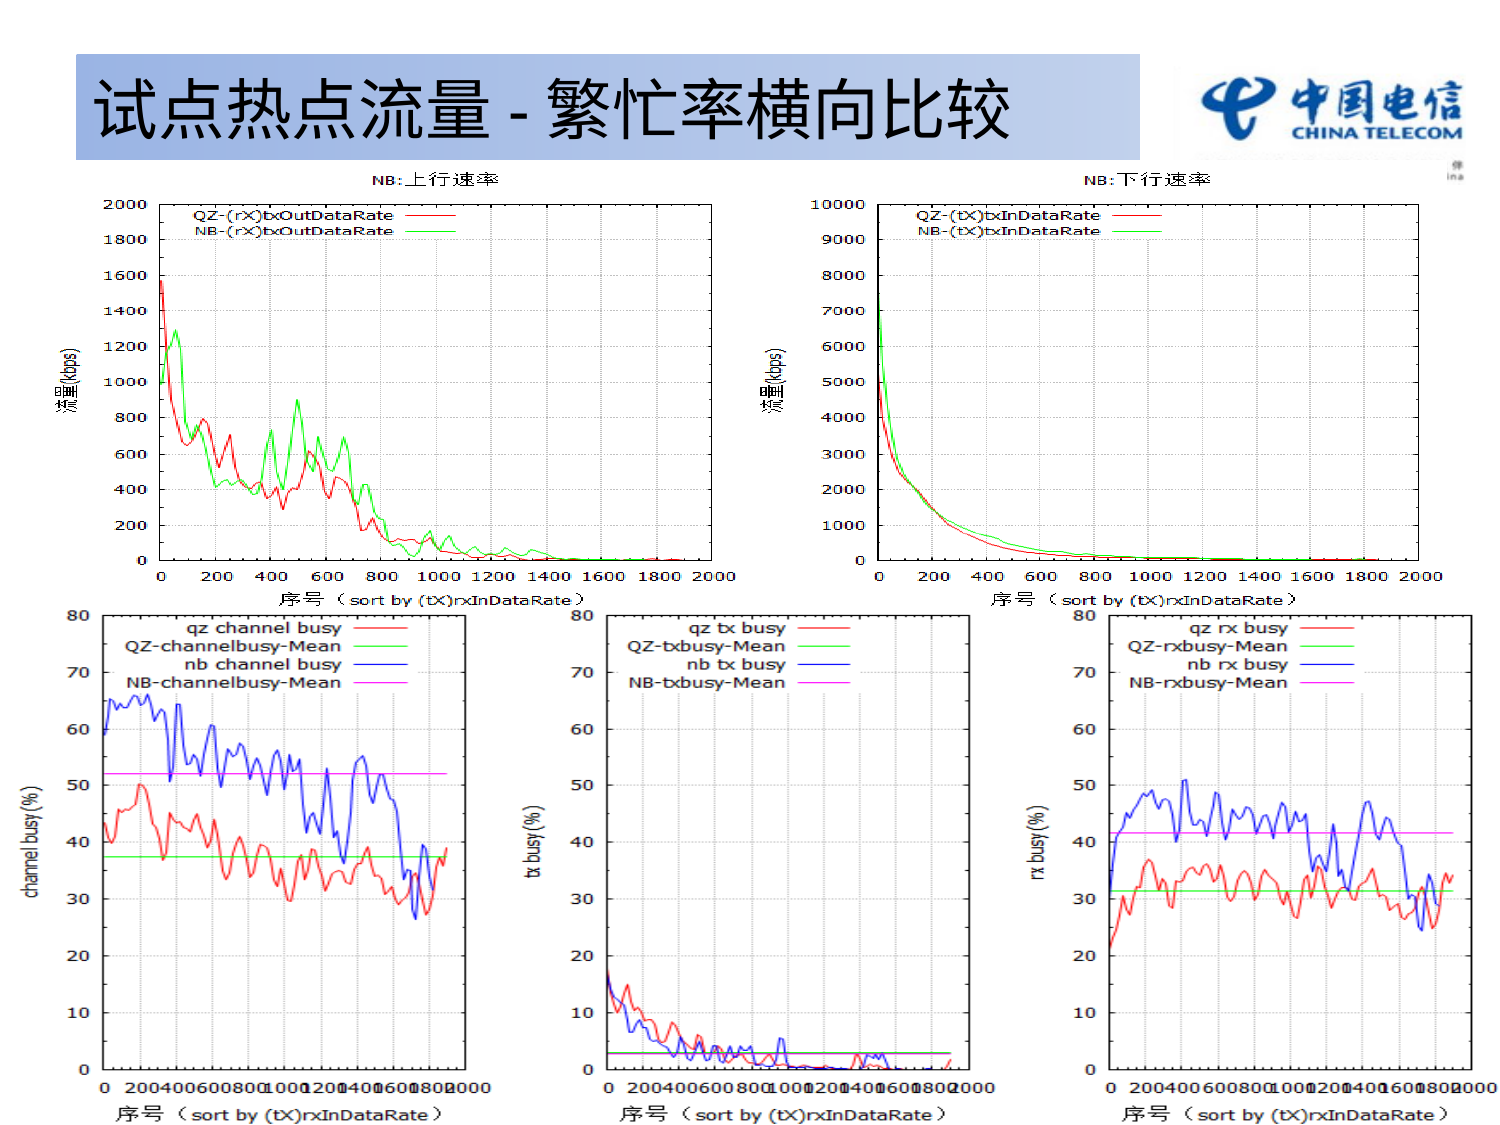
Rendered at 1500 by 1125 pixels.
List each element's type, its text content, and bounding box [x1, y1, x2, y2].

picture [0, 66, 1500, 1125]
title 试点热点流量-繁忙率横向比较 [76, 54, 1140, 159]
